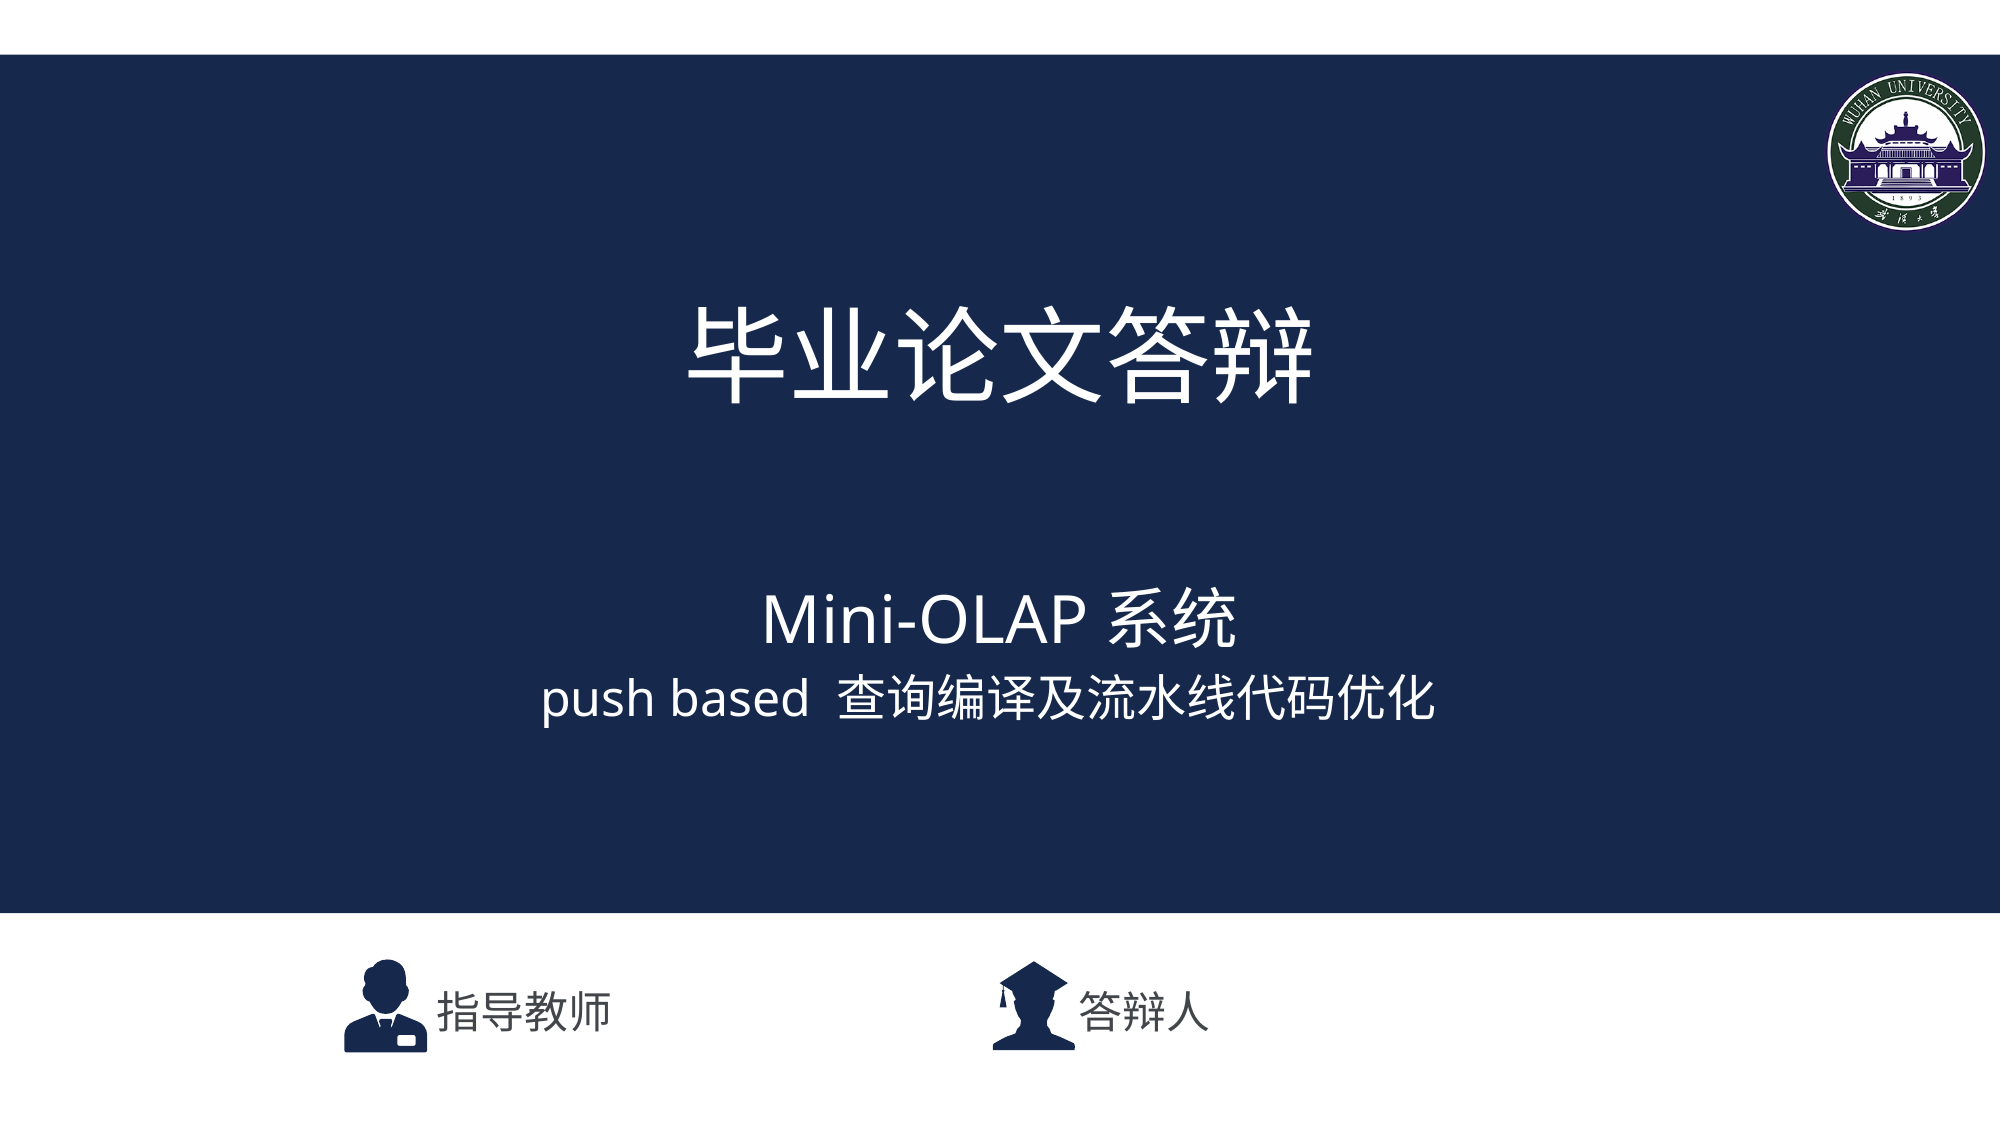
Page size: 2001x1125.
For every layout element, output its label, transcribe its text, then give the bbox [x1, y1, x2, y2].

text_box 指导教师 [436, 976, 887, 1038]
text_box [362, 959, 409, 1014]
text_box 毕业论文答辩 [567, 269, 1432, 417]
text_box 答辩人 [1078, 976, 1754, 1038]
text_box Mini-OLAP系统 push based 查询编译及流水线代码优化 [515, 564, 1484, 727]
text_box [344, 1013, 428, 1053]
picture [1824, 70, 1988, 234]
text_box [0, 54, 2000, 914]
text_box [992, 961, 1075, 1051]
